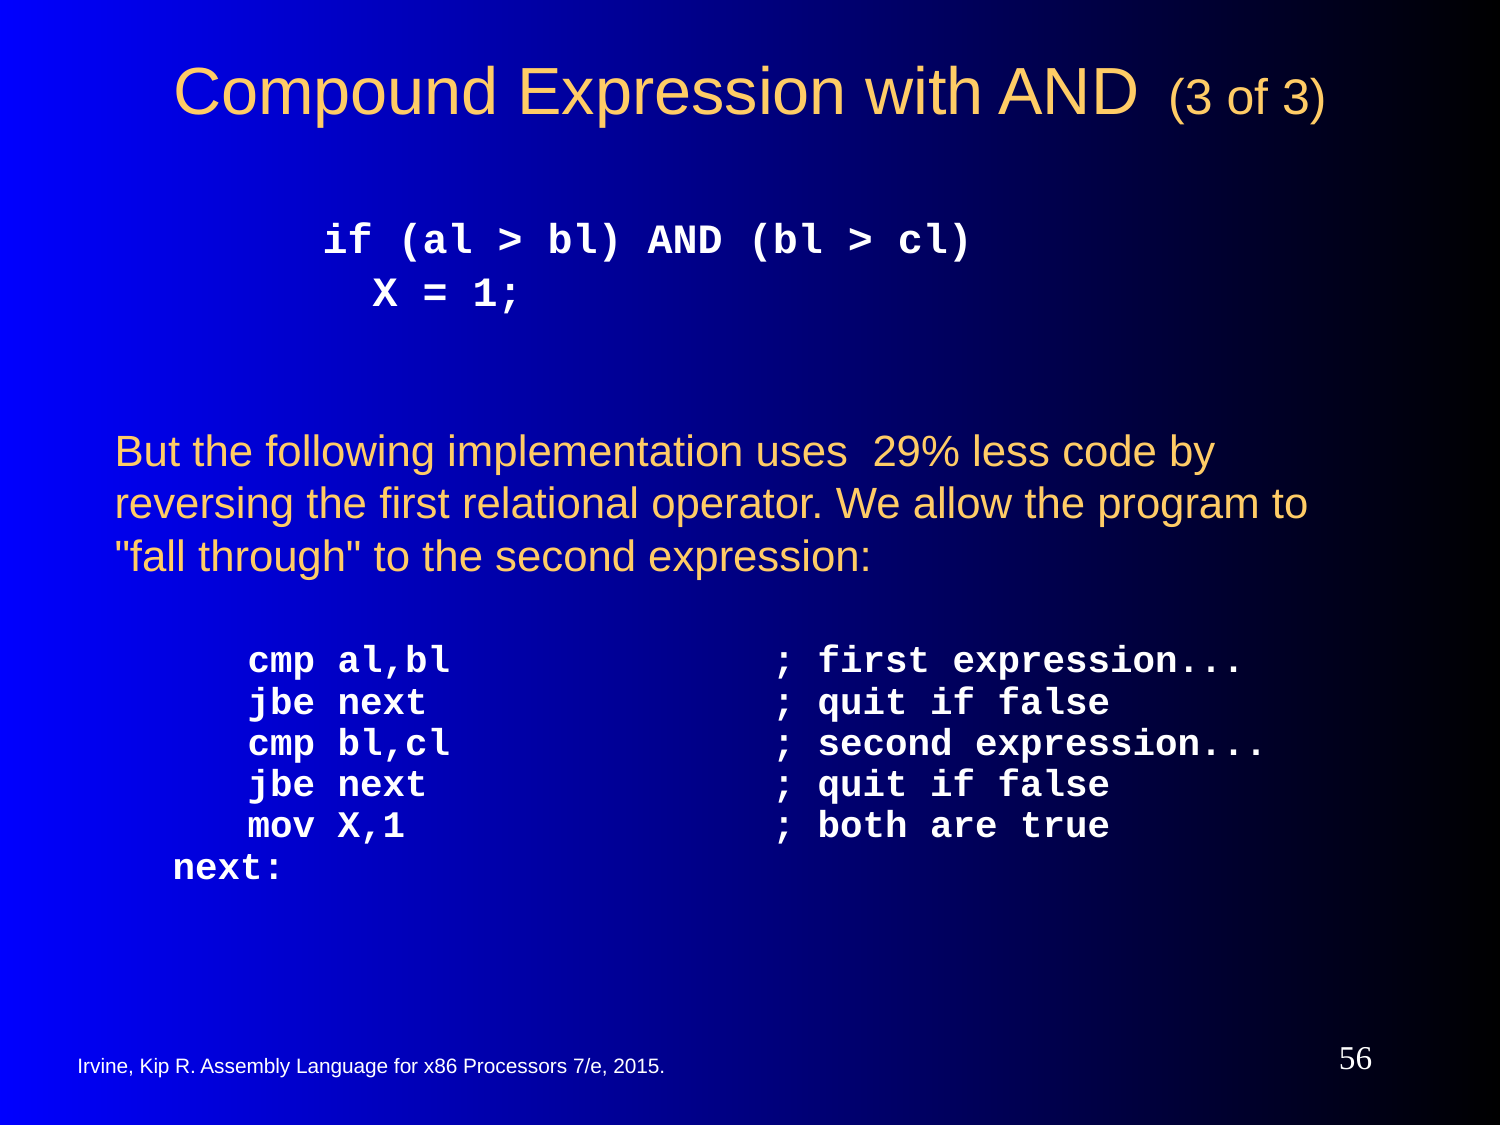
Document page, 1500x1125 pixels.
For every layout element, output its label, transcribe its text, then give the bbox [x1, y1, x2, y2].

text_box But the following implementation uses 29% less code by reversing the first relational operator. We allow the program to "fall through" to the second expression: [99, 399, 1363, 603]
title Compound Expression with AND (3 of 3) [112, 37, 1388, 138]
footer Irvine, Kip R. Assembly Language for x86 Processors 7/e, 2015. [62, 1040, 838, 1091]
slide_number 56 [1224, 1025, 1388, 1088]
text_box if (al > bl) AND (bl > cl) X = 1; [300, 187, 1100, 350]
text_box cmp al,bl ; first expression... jbe next ; quit if false cmp bl,cl ; second expression... jbe next ; quit if false mov X,1 ; both are true next: [149, 624, 1350, 938]
